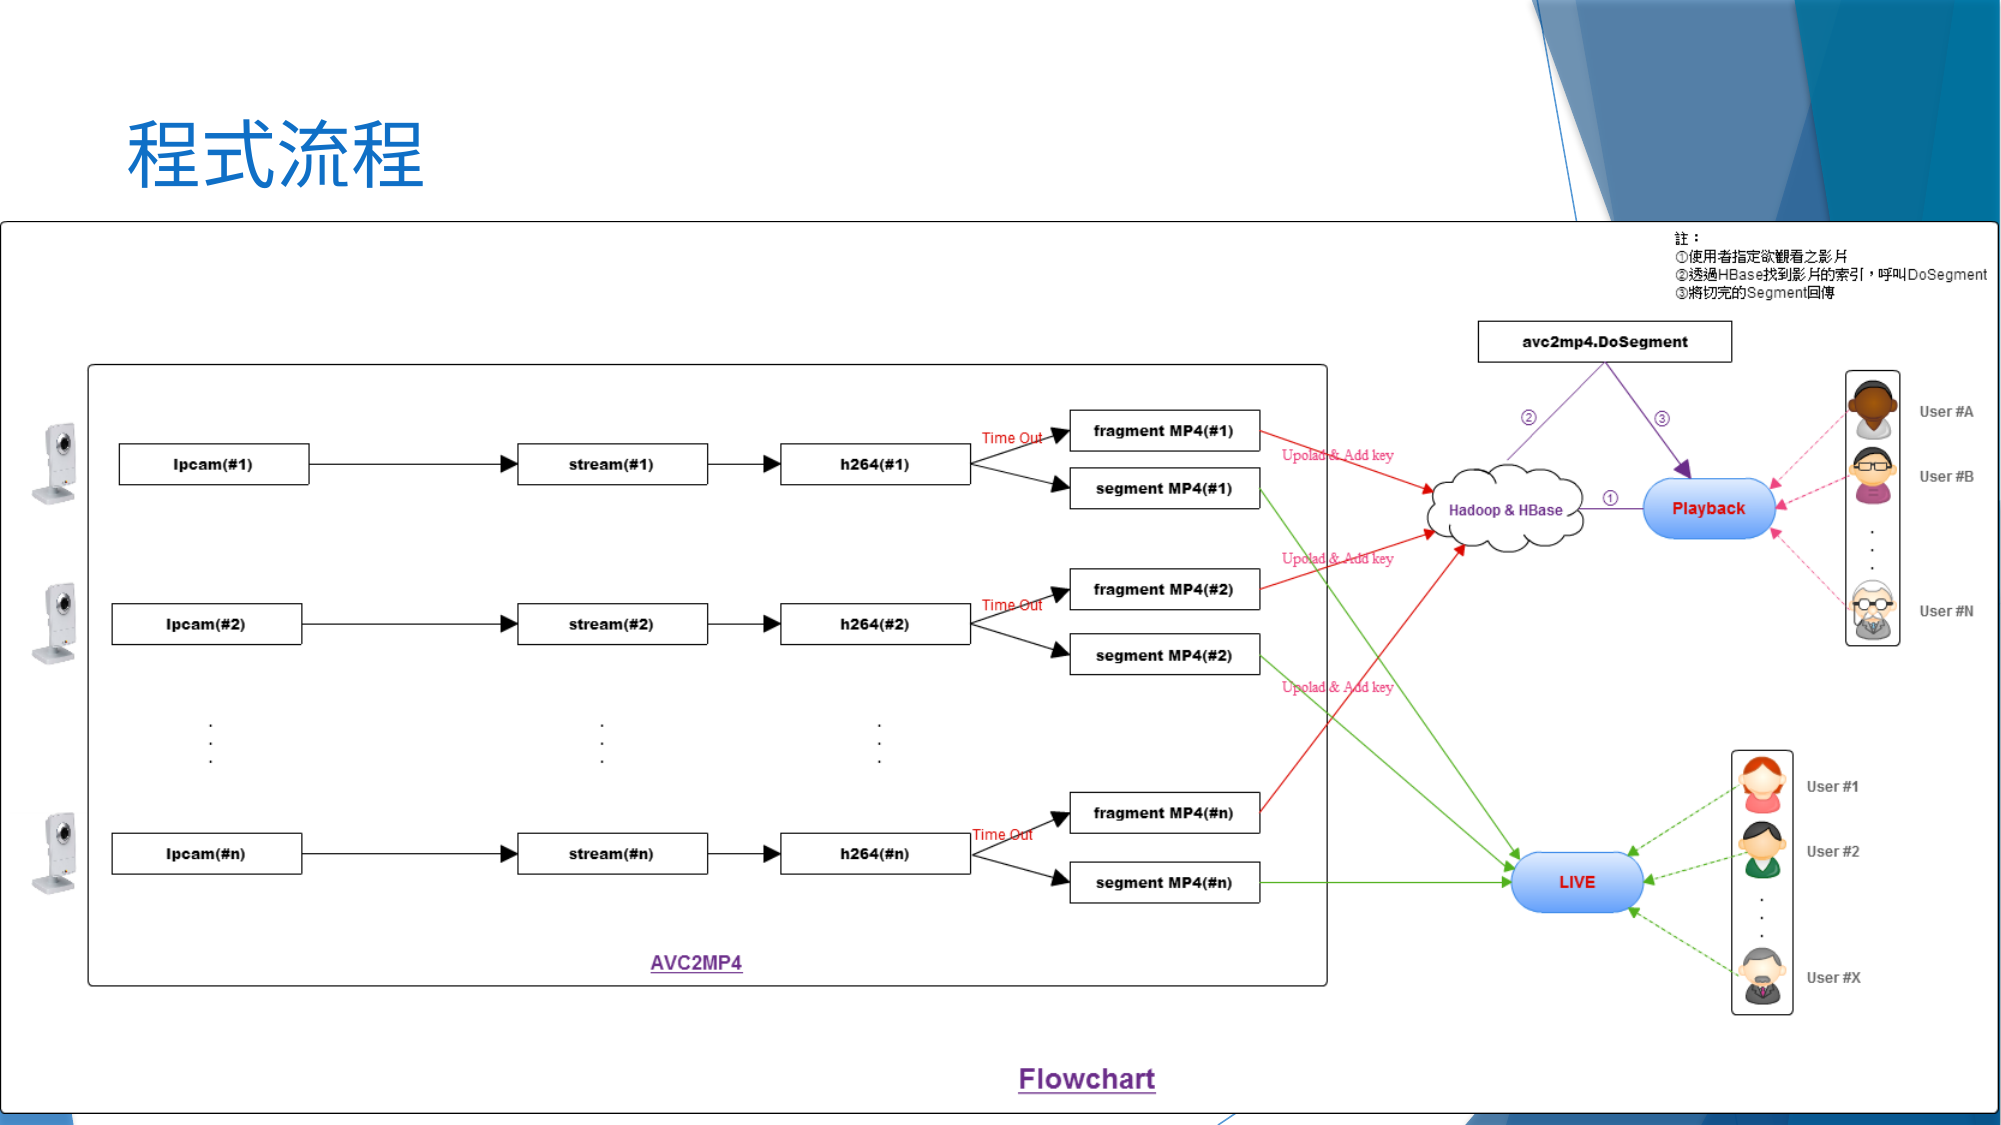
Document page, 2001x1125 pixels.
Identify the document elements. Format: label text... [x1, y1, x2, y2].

picture [0, 220, 2000, 1114]
title 程式流程 [111, 99, 1522, 219]
